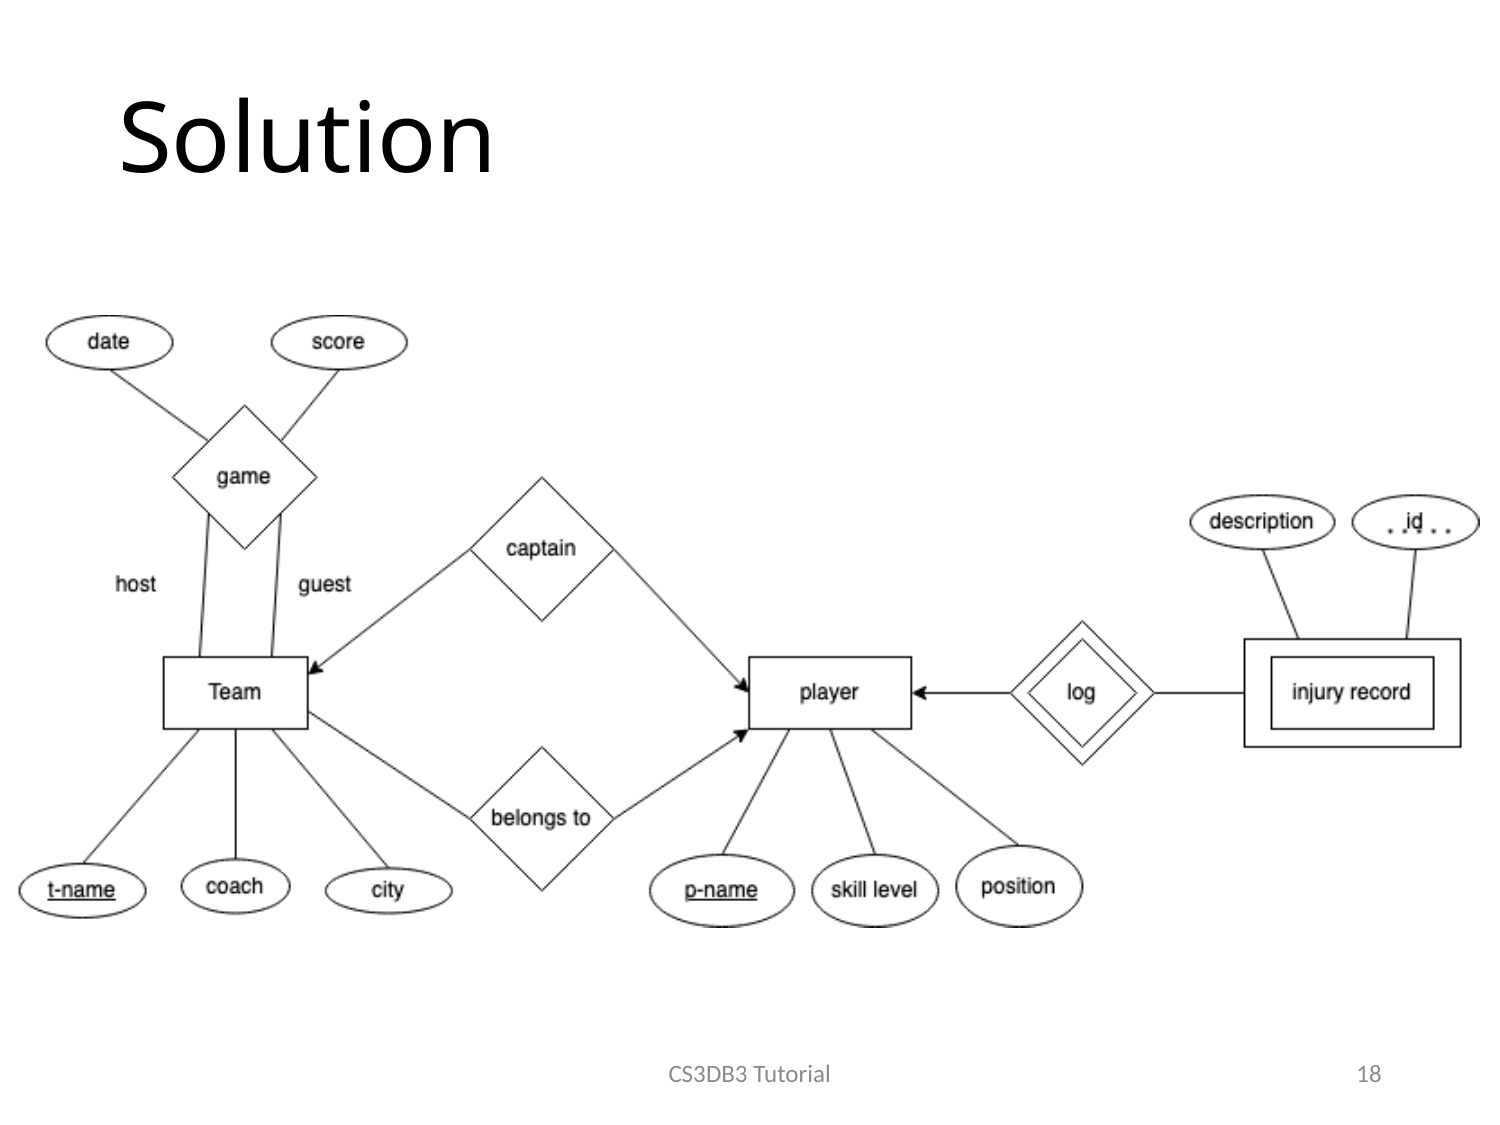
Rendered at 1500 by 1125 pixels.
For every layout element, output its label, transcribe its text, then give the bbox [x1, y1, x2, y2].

footer CS3DB3 Tutorial [496, 1042, 1004, 1103]
title Solution [103, 47, 1397, 201]
picture [0, 315, 1480, 929]
slide_number 18 [1059, 1042, 1397, 1103]
